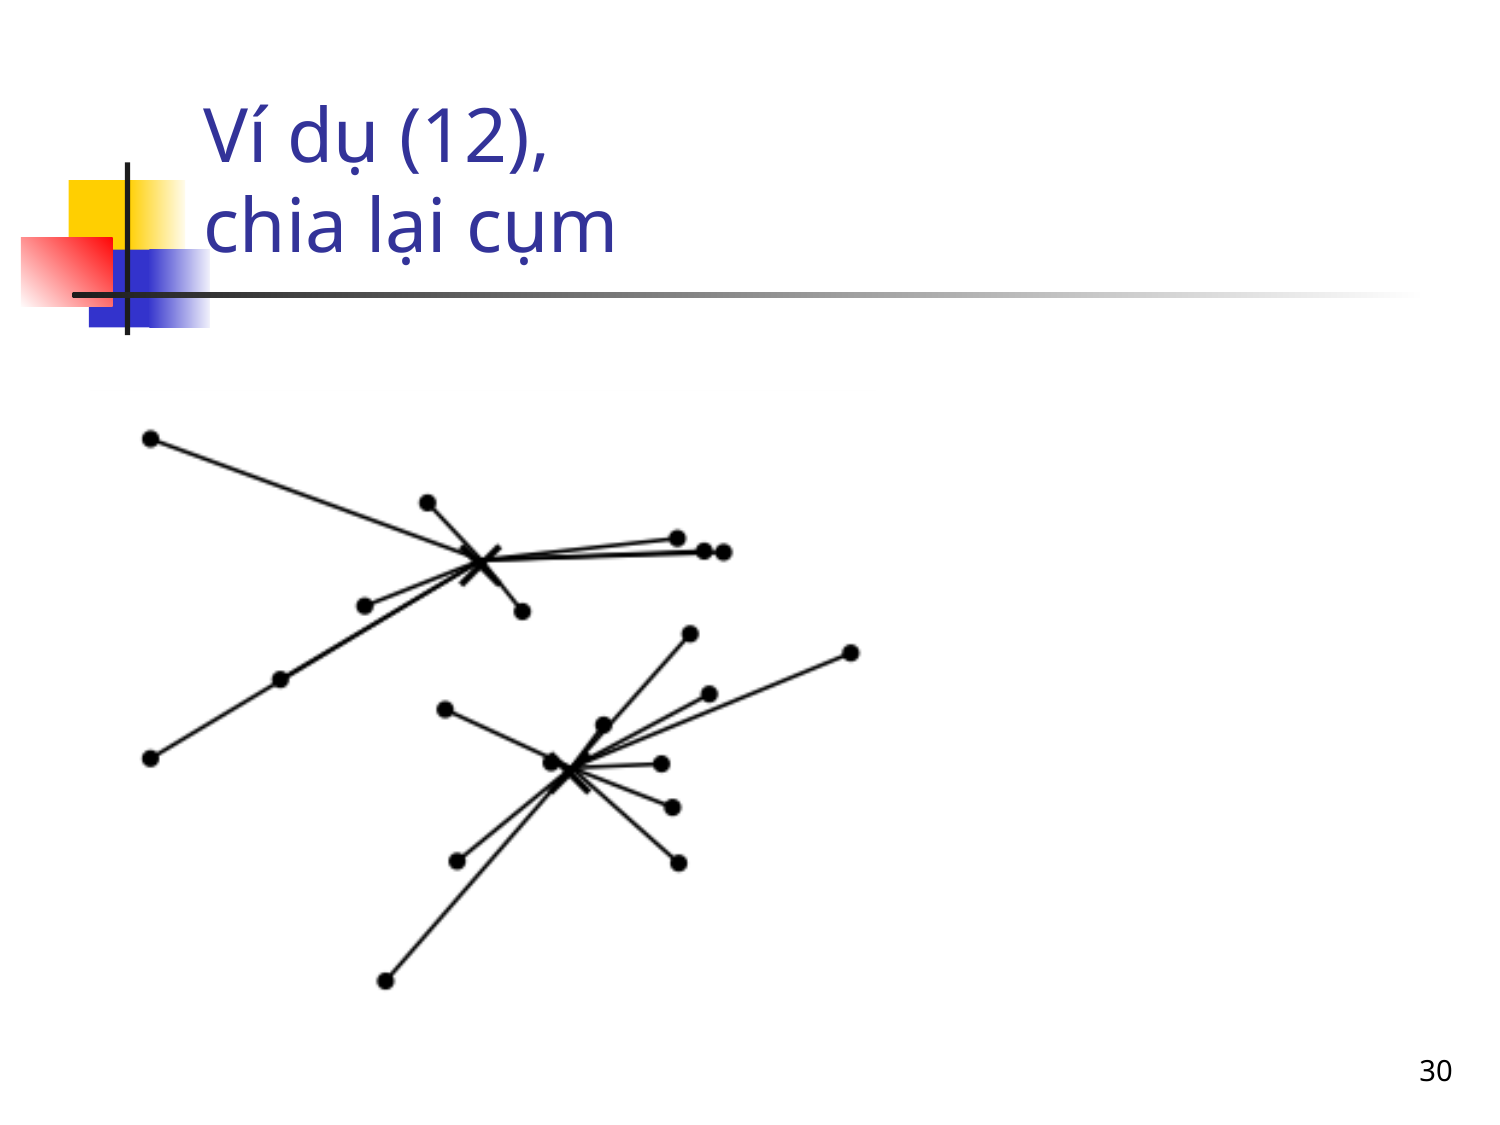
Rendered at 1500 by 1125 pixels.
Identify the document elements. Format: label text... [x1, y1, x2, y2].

title Ví dụ (12), chia lại cụm [188, 35, 1468, 275]
picture [89, 389, 876, 1012]
slide_number 30 [1155, 1024, 1468, 1100]
